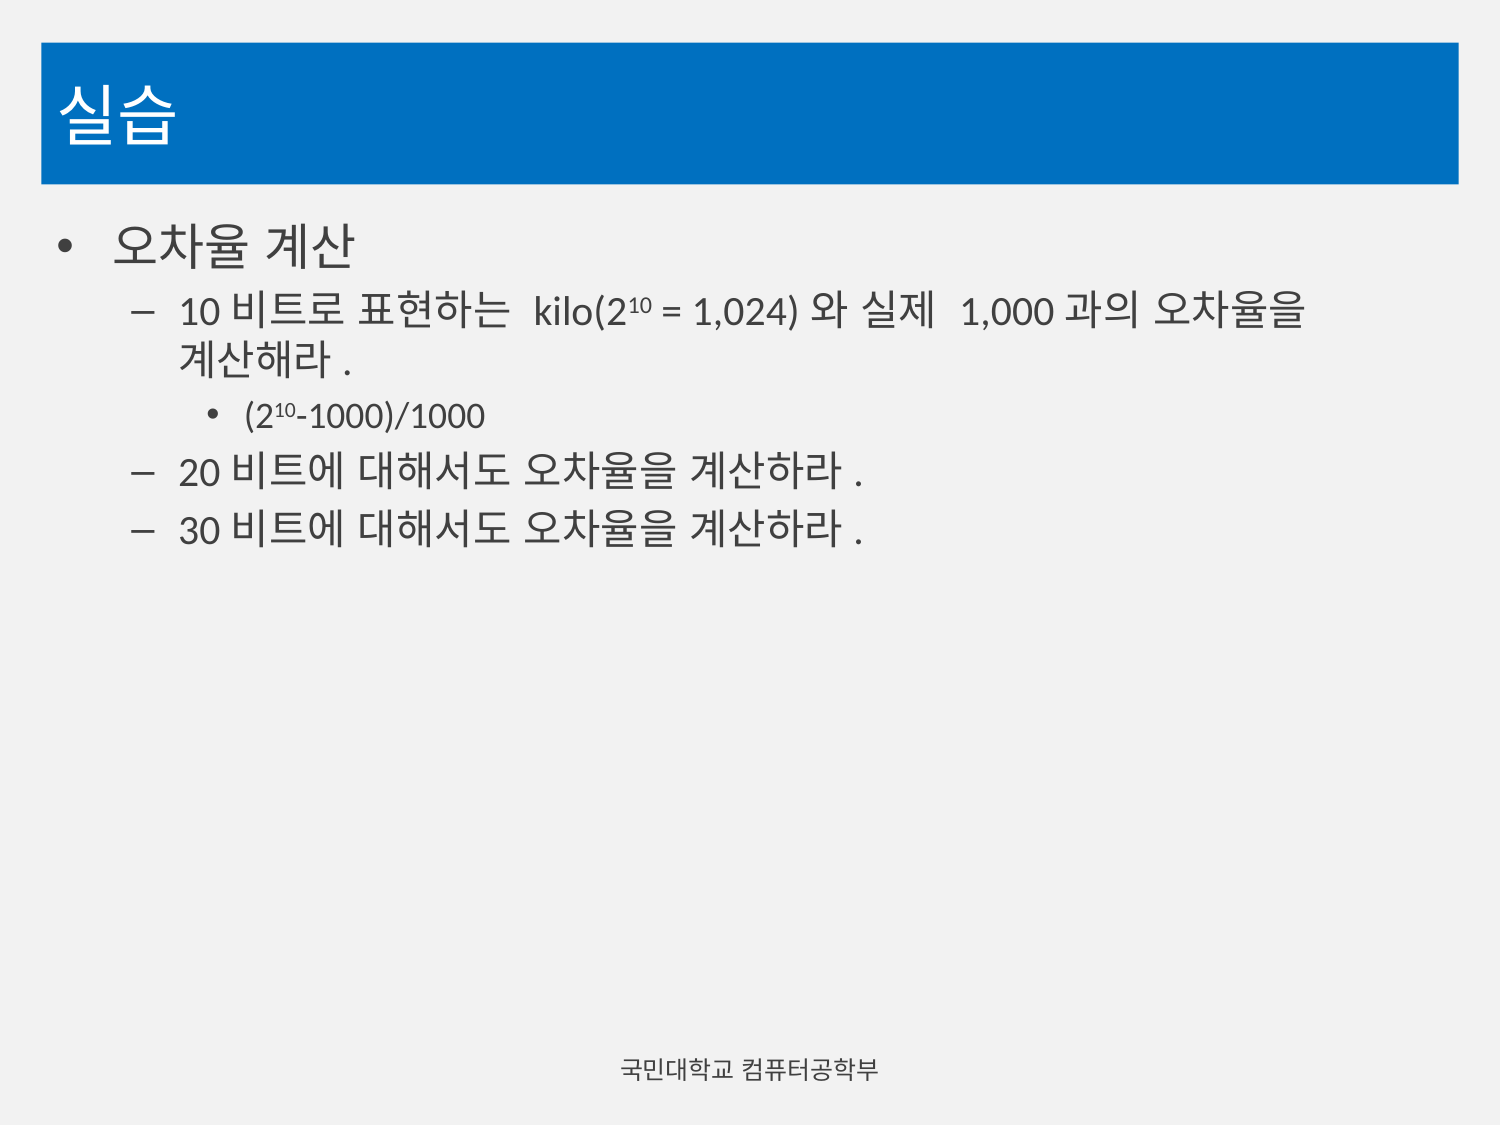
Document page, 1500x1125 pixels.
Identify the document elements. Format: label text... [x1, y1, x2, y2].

list 오차율 계산 10비트로 표현하는 kilo(210 = 1,024)와 실제 1,000과의 오차율을 계산해라. (210-1000)/1000 20비트에 대해서도 오차율을 계산하라. 30비트에 대해서도 오차율을 계산하라. [41, 208, 1459, 1000]
footer 국민대학교 컴퓨터공학부 [466, 1042, 1034, 1103]
title 실습 [41, 42, 1459, 185]
